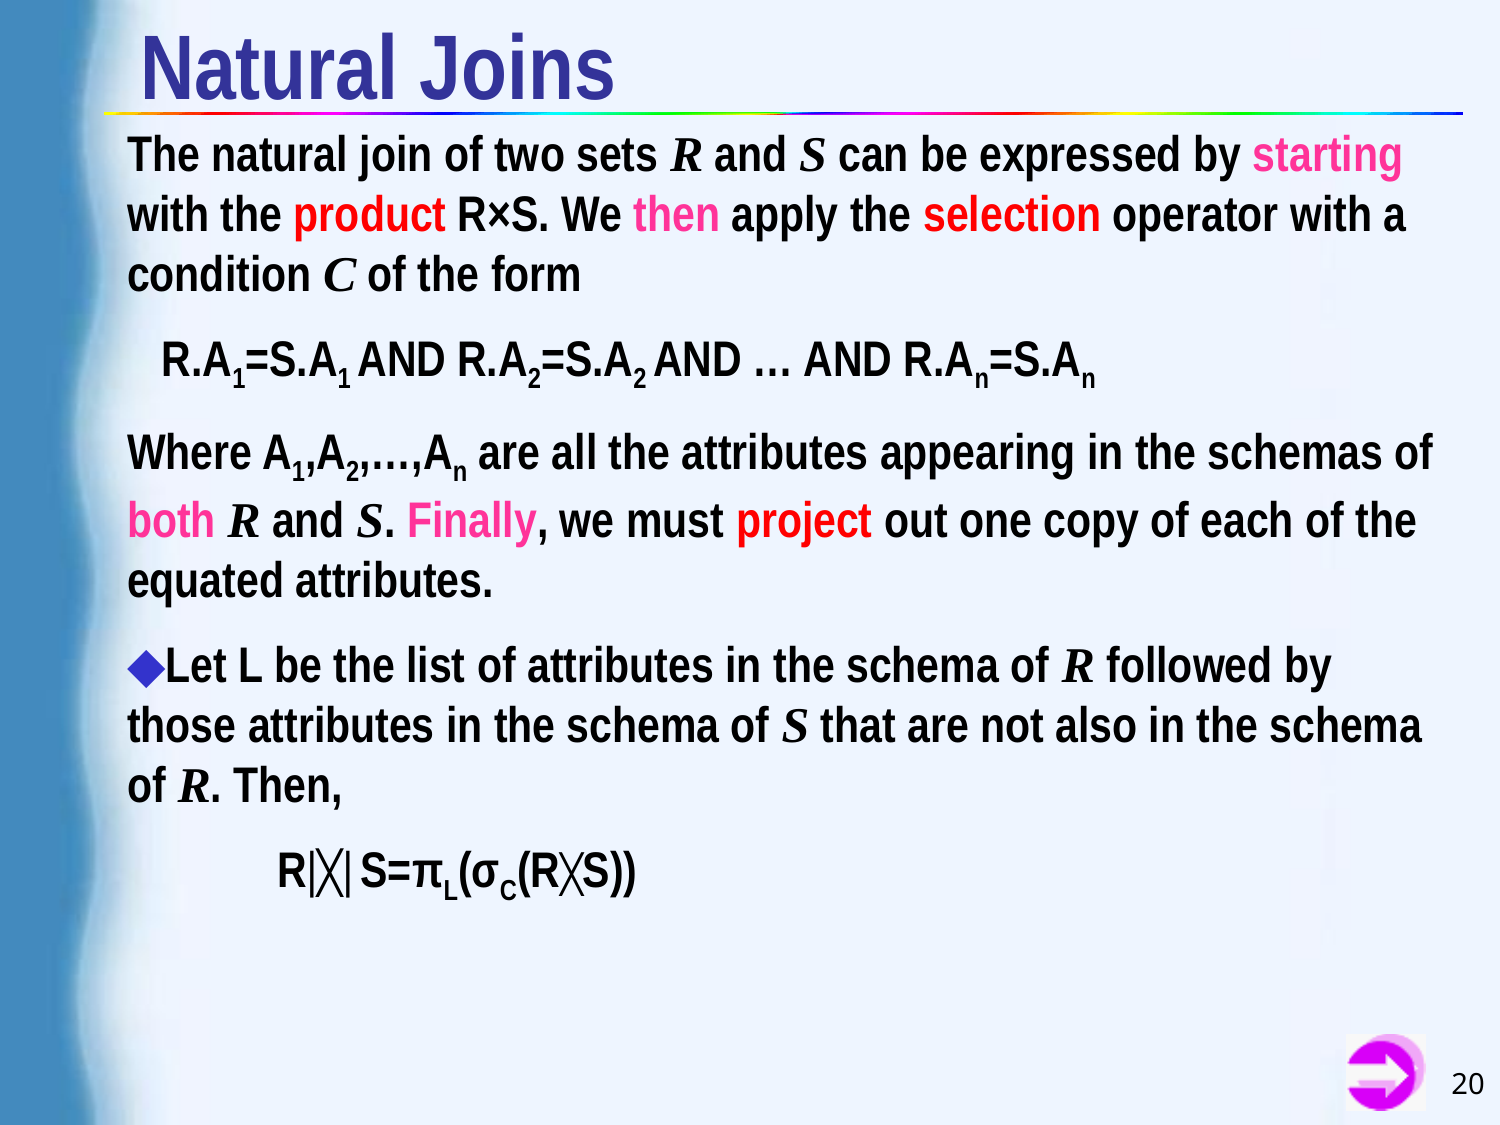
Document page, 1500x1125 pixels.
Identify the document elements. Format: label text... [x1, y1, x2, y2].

picture [0, 0, 1500, 1125]
text_box The natural join of two sets R and S can be expressed by starting with the product R×S. We then apply the selection operator with a condition C of the form R.A1=S.A1 AND R.A2=S.A2 AND … AND R.An=S.An Where A1,A2,…,An are all the attributes appearing in the schemas of both R and S. Finally, we must project out one copy of each of the equated attributes. ◆Let L be the list of attributes in the schema of R followed by those attributes in the schema of S that are not also in the schema of R. Then, R|╳| S=πL(σC(R╳S)) [112, 113, 1450, 913]
title Natural Joins [125, 12, 1404, 113]
slide_number 20 [1429, 1037, 1500, 1113]
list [1346, 1033, 1426, 1112]
